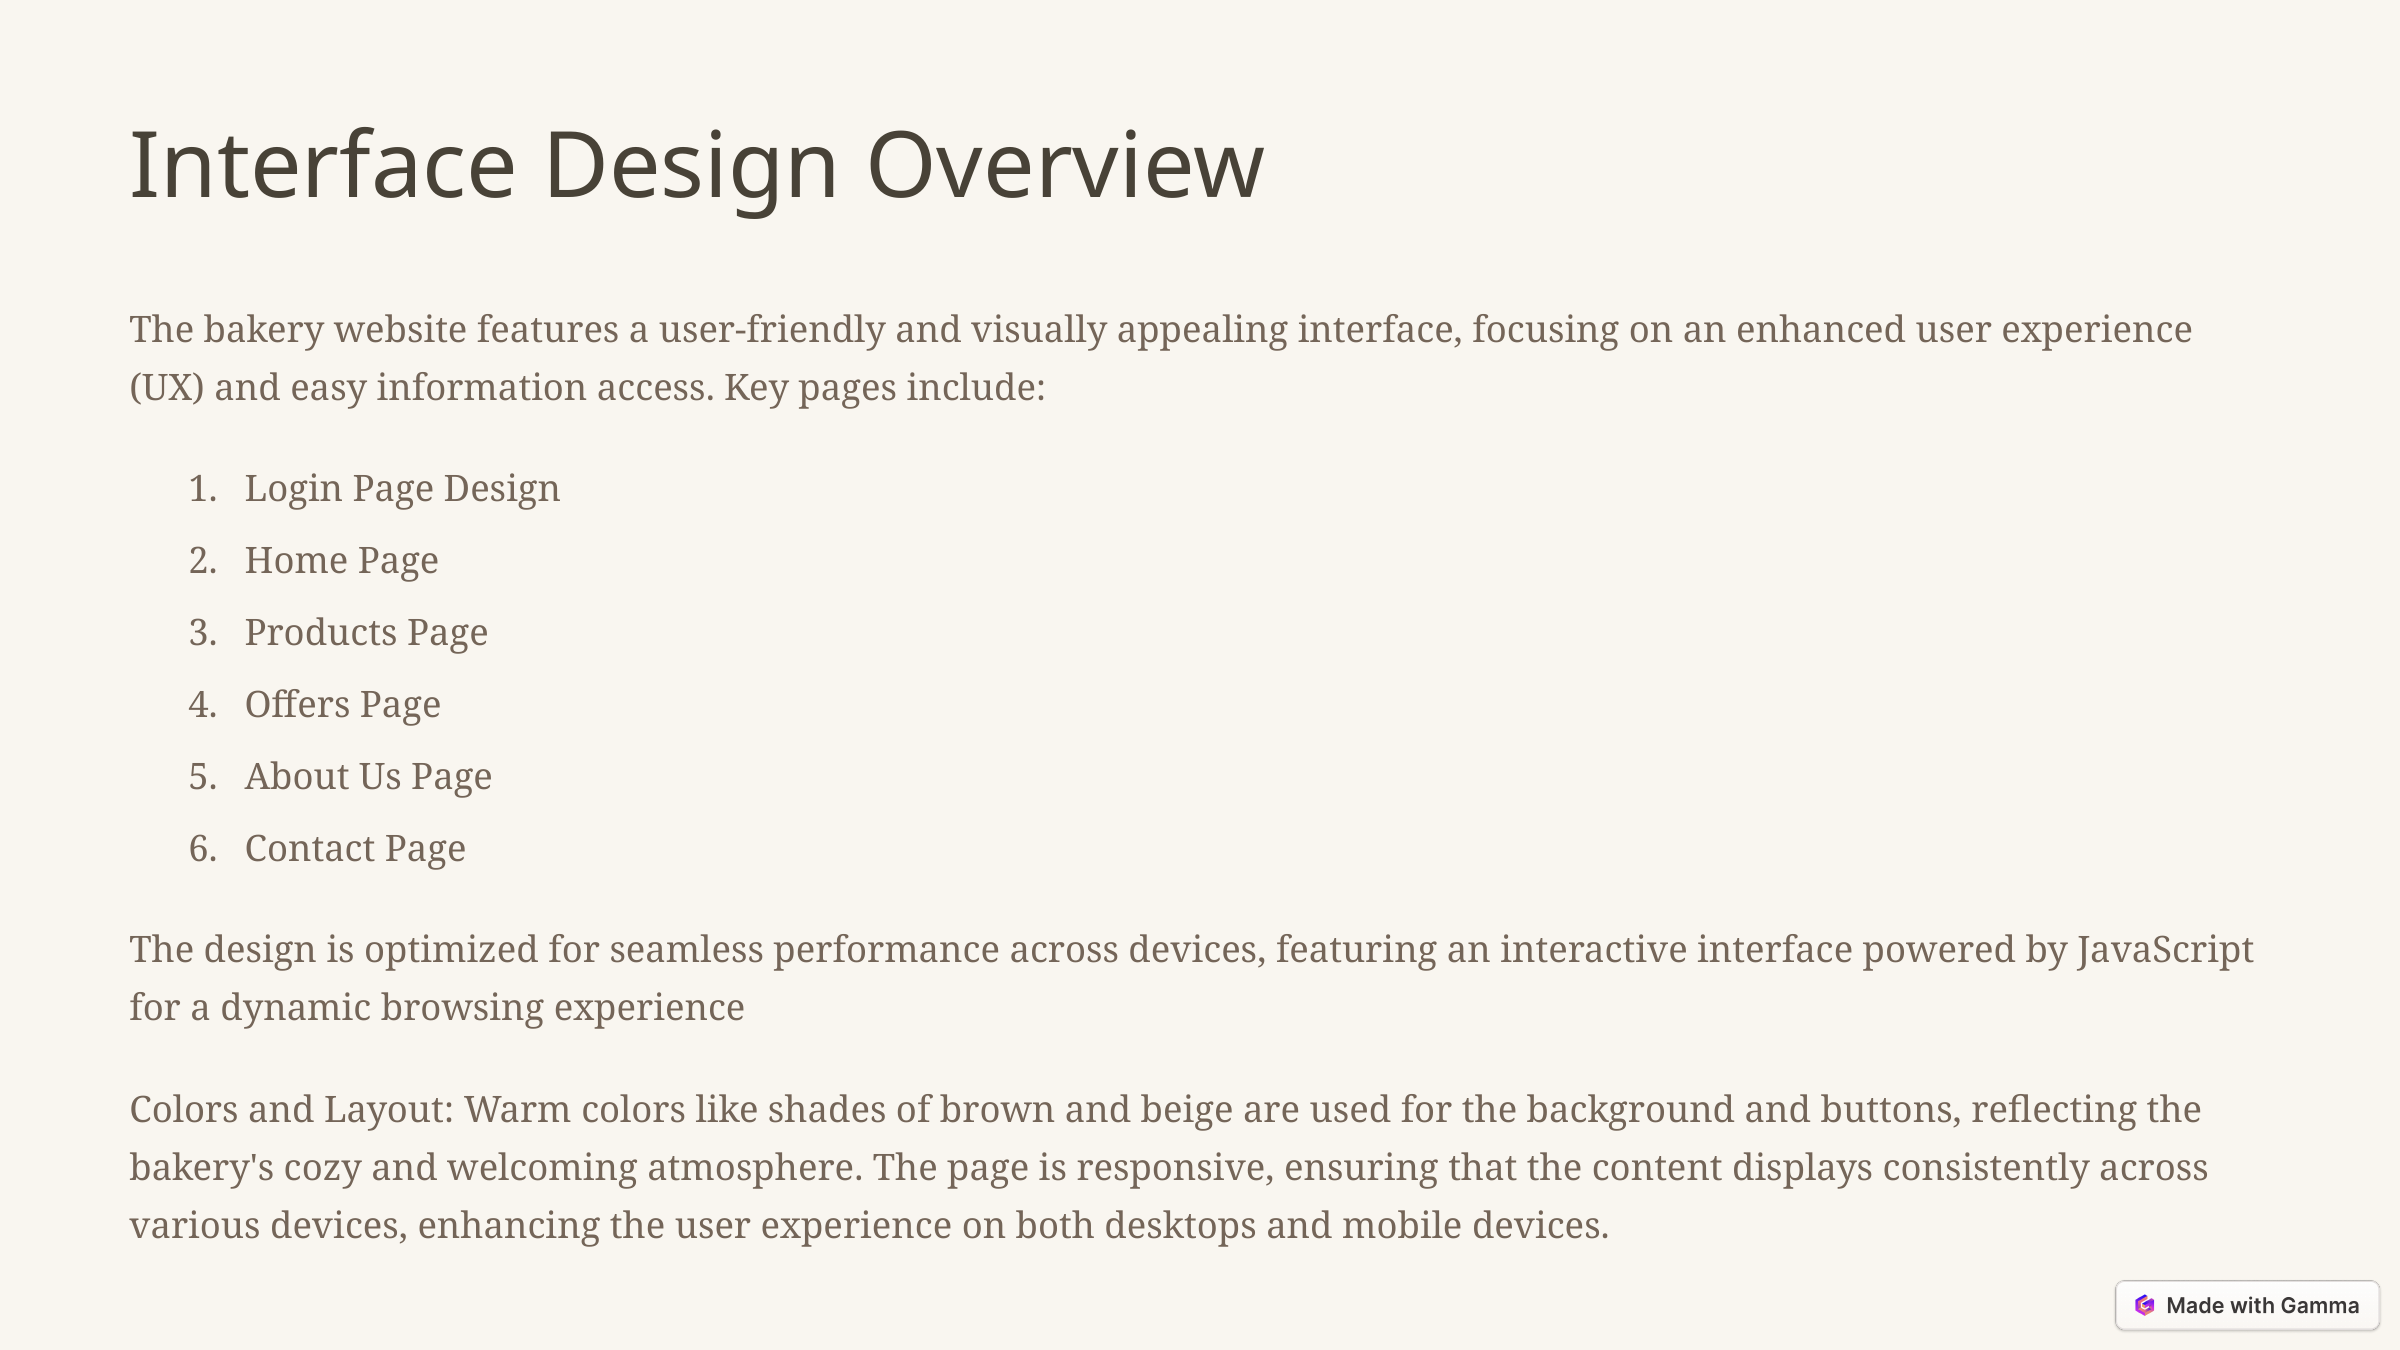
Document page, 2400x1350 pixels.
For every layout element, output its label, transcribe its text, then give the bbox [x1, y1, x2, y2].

picture [2106, 1271, 2389, 1339]
text_box Offers Page [188, 666, 2271, 726]
text_box Interface Design Overview [129, 101, 1331, 218]
text_box Login Page Design [188, 450, 2271, 510]
text_box The design is optimized for seamless performance across devices, featuring an interactive interface powered by JavaScript for a dynamic browsing experience [129, 911, 2271, 1030]
text_box Contact Page [188, 810, 2271, 870]
text_box Home Page [188, 522, 2271, 582]
text_box Colors and Layout: Warm colors like shades of brown and beige are used for the background and buttons, reflecting the bakery's cozy and welcoming atmosphere. The page is responsive, ensuring that the content displays consistently across various devices, enhancing the user experience on both desktops and mobile devices. [129, 1071, 2271, 1249]
text_box Products Page [188, 594, 2271, 654]
text_box The bakery website features a user-friendly and visually appealing interface, focusing on an enhanced user experience (UX) and easy information access. Key pages include: [129, 290, 2271, 410]
text_box About Us Page [188, 738, 2271, 798]
